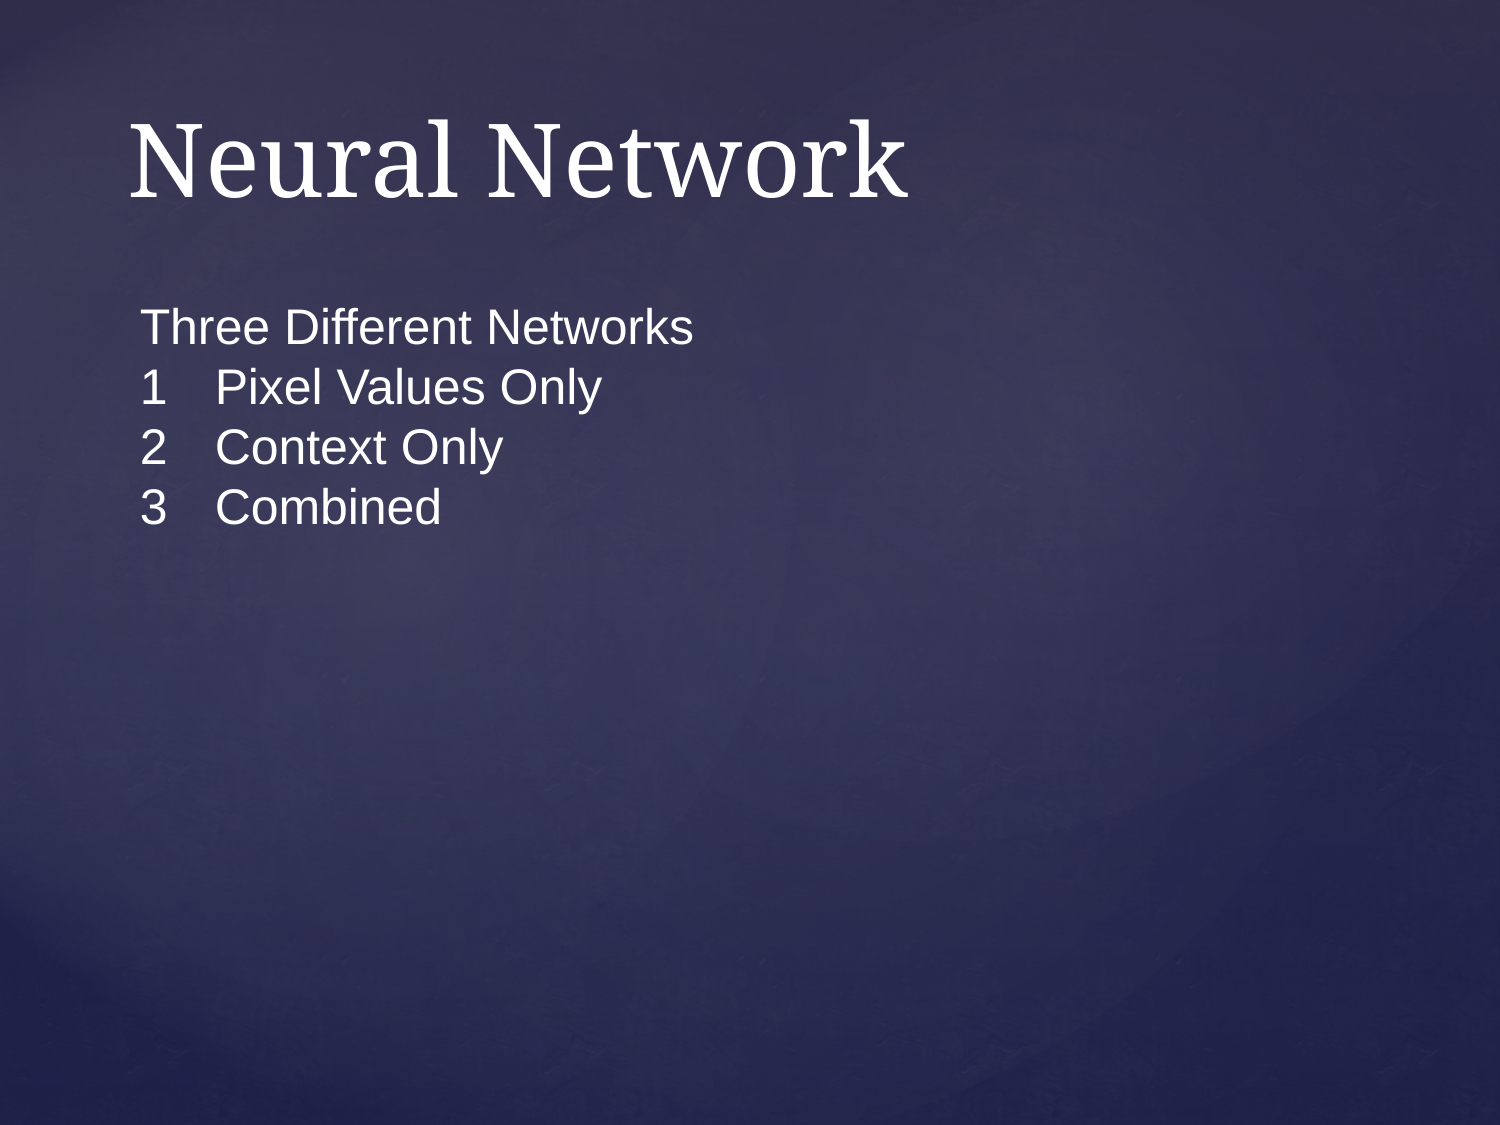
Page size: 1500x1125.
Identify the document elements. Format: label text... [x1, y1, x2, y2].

title Neural Network [112, 75, 1350, 225]
text_box Three Different Networks Pixel Values Only Context Only Combined [125, 287, 1350, 543]
